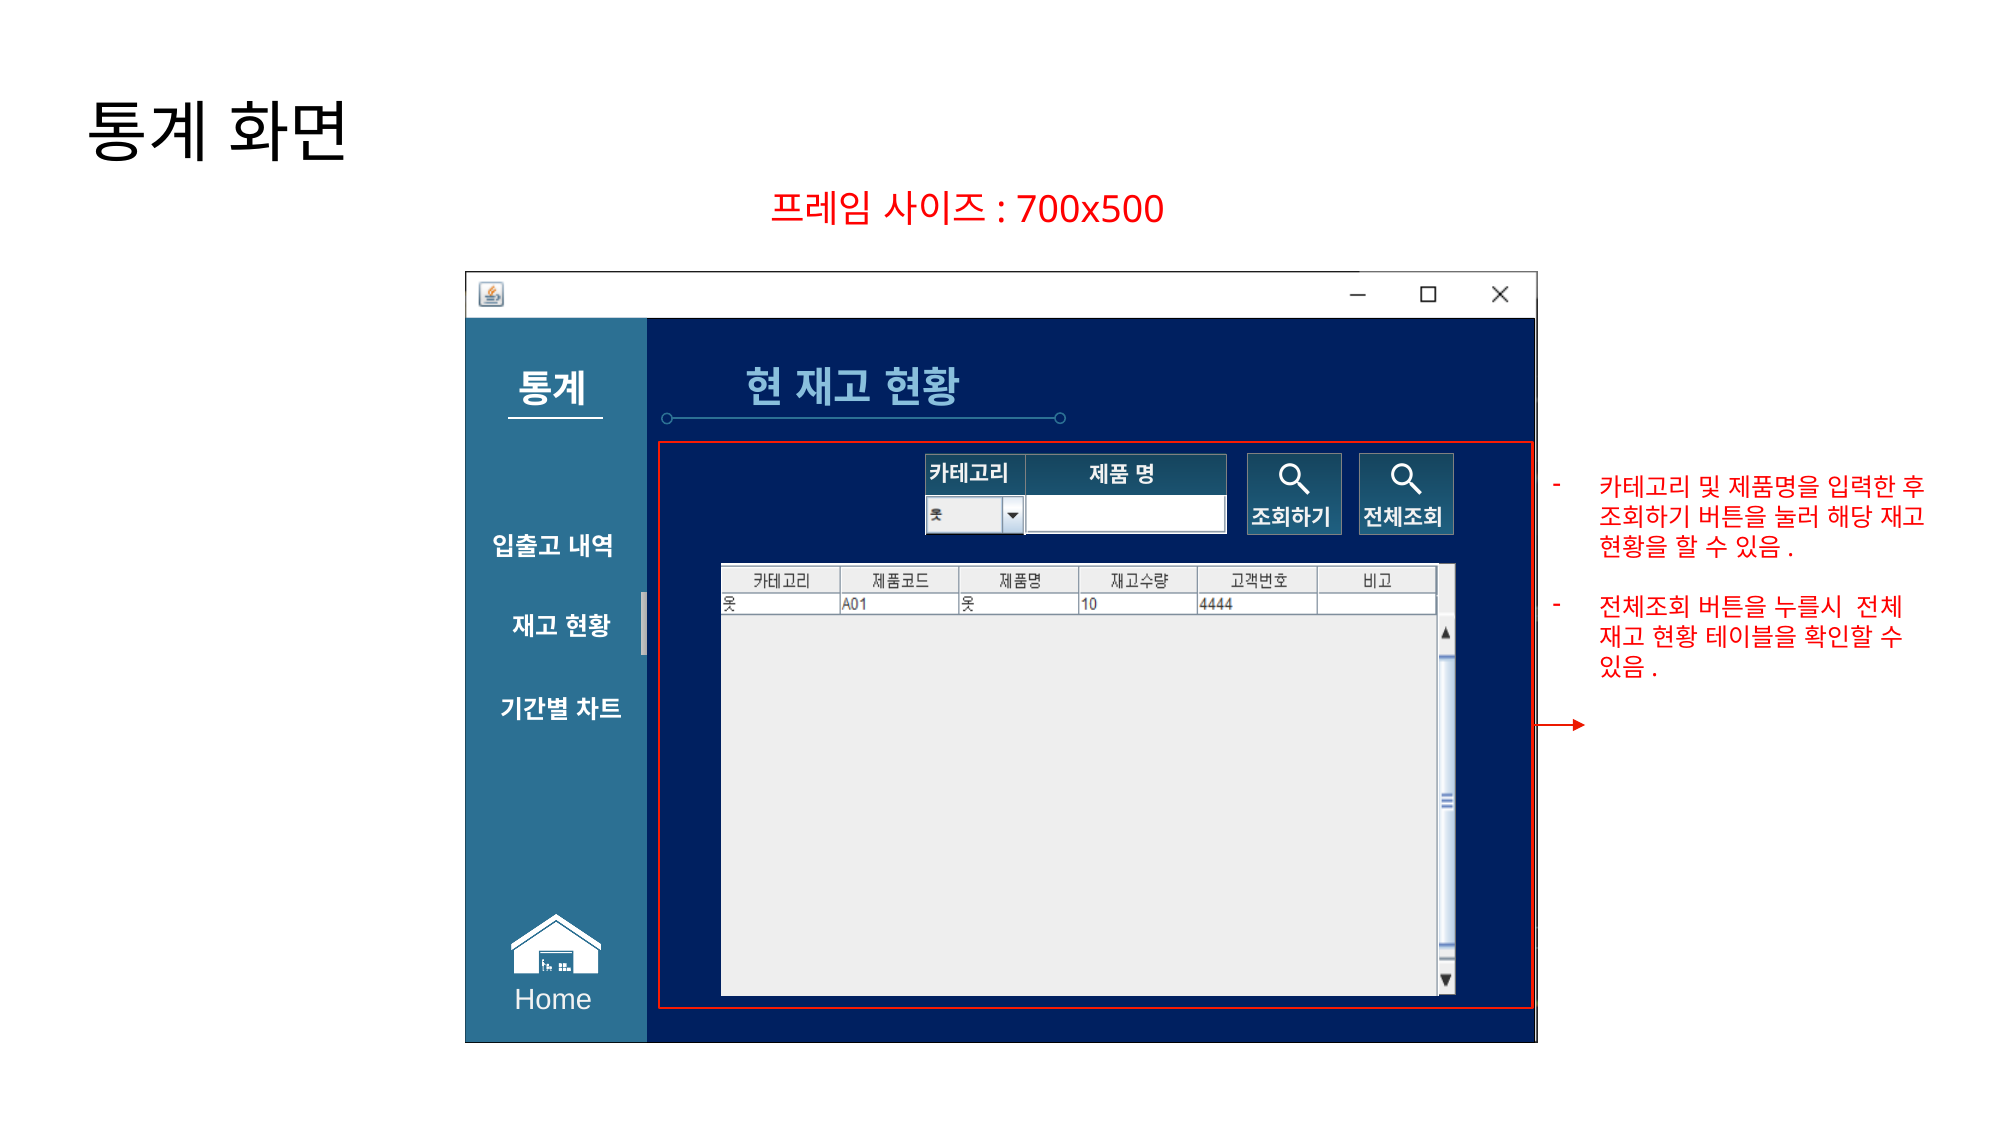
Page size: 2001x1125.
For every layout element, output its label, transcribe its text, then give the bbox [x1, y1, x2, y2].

text_box 통계 화면 [71, 82, 533, 177]
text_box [914, 452, 1468, 538]
text_box 카테고리 및 제품명을 입력한 후 조회하기 버튼을 눌러 해당 재고 현황을 할 수 있음. 전체조회 버튼을 누를시 전체 재고 현황 테이블을 확인할 수 있음. [1538, 464, 1970, 689]
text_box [477, 592, 651, 655]
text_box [661, 412, 1066, 425]
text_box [720, 563, 1456, 996]
picture [465, 271, 1538, 1043]
text_box 프레임 사이즈: 700x500 [755, 178, 1720, 238]
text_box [499, 894, 618, 1024]
